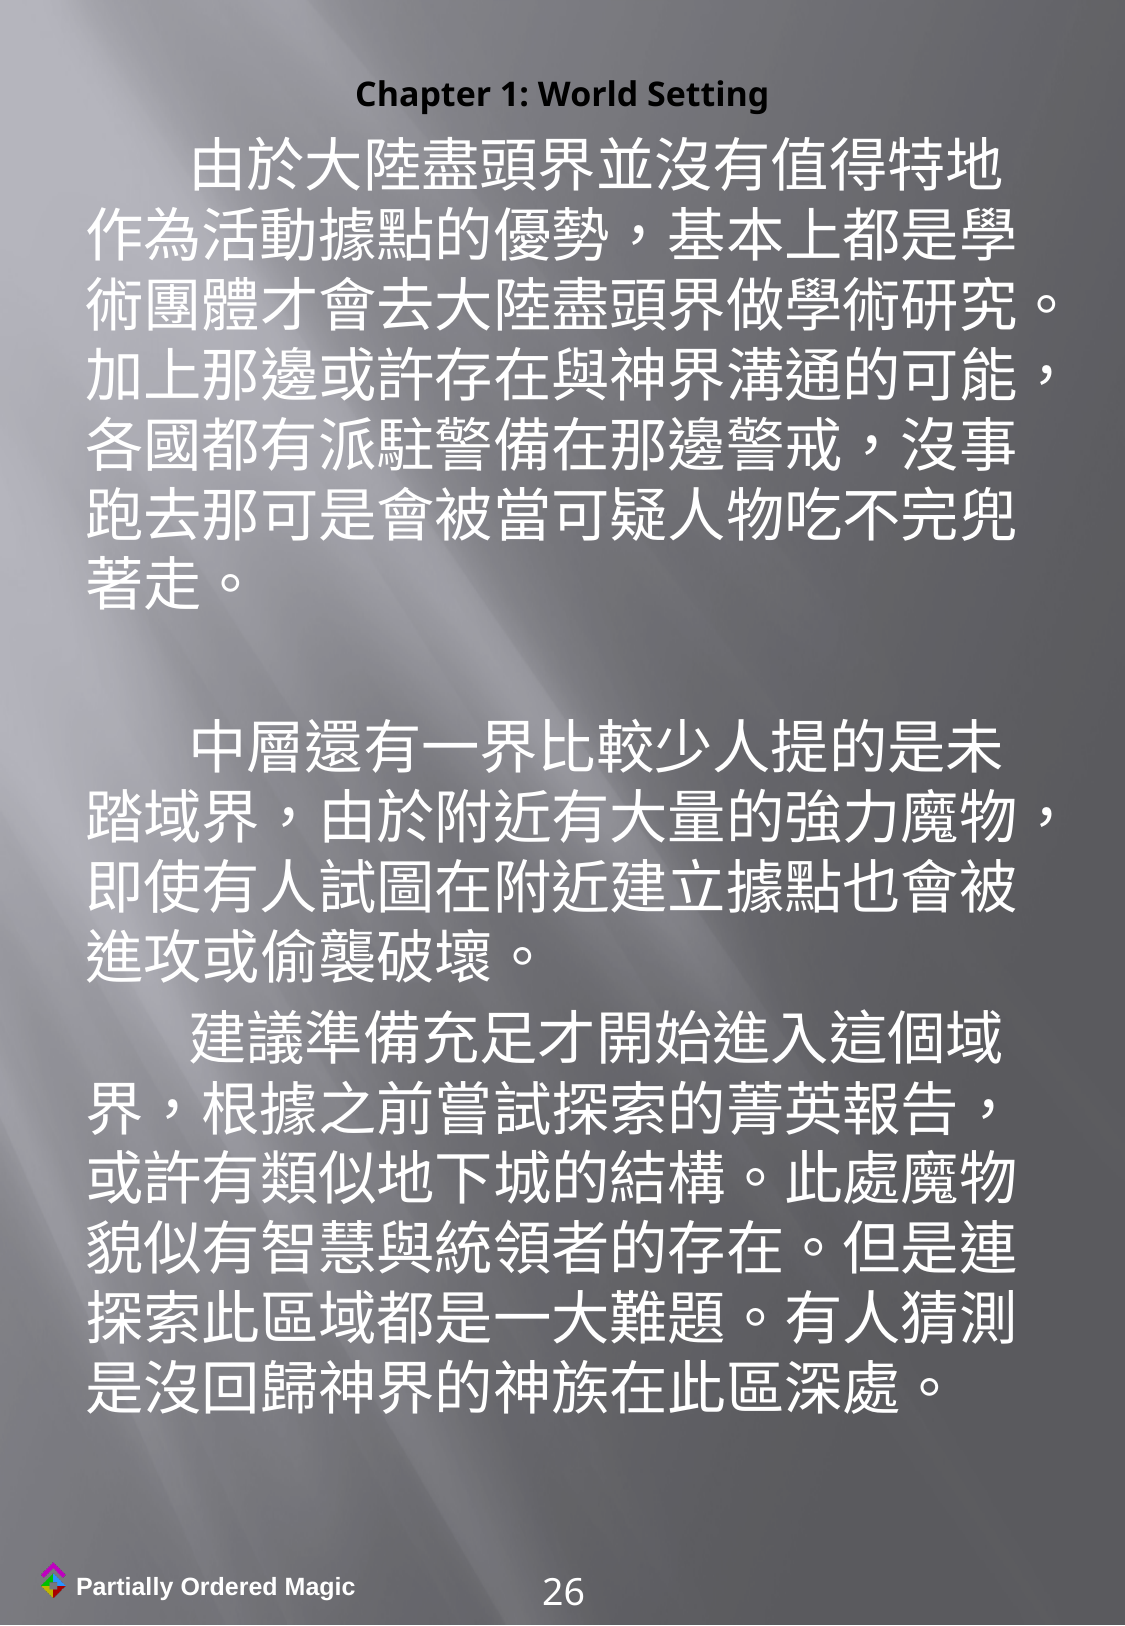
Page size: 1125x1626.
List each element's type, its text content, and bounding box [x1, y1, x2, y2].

title Chapter 1: World Setting [56, 65, 1069, 121]
list 由於大陸盡頭界並沒有值得特地作為活動據點的優勢，基本上都是學術團體才會去大陸盡頭界做學術研究。加上那邊或許存在與神界溝通的可能，各國都有派駐警備在那邊警戒，沒事跑去那可是會被當可疑人物吃不完兜著走。 中層還有一界比較少人提的是未踏域界，由於附近有大量的強力魔物，即使有人試圖在附近建立據點也會被進攻或偷襲破壞。 建議準備充足才開始進入這個域界，根據之前嘗試探索的菁英報告，或許有類似地下城的結構。此處魔物貌似有智慧與統領者的存在。但是連探索此區域都是一大難題。有人猜測是沒回歸神界的神族在此區深處。 [56, 121, 1069, 1495]
picture [35, 1562, 71, 1598]
